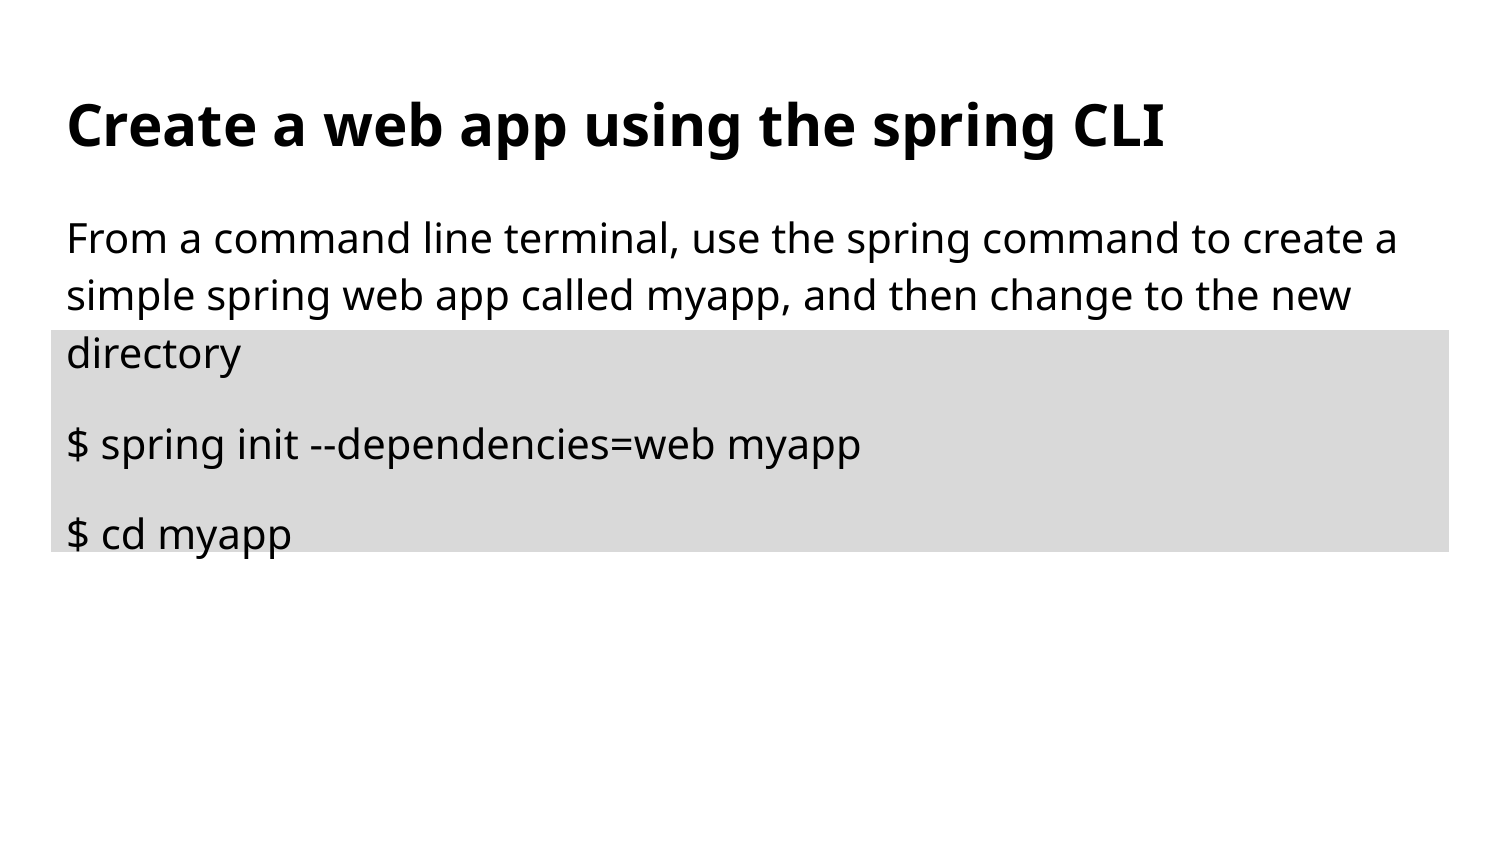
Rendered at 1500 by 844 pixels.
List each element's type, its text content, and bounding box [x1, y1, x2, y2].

list From a command line terminal, use the spring command to create a simple spring web app called myapp, and then change to the new directory $ spring init --dependencies=web myapp $ cd myapp [51, 189, 1449, 750]
title Create a web app using the spring CLI [51, 72, 1449, 167]
